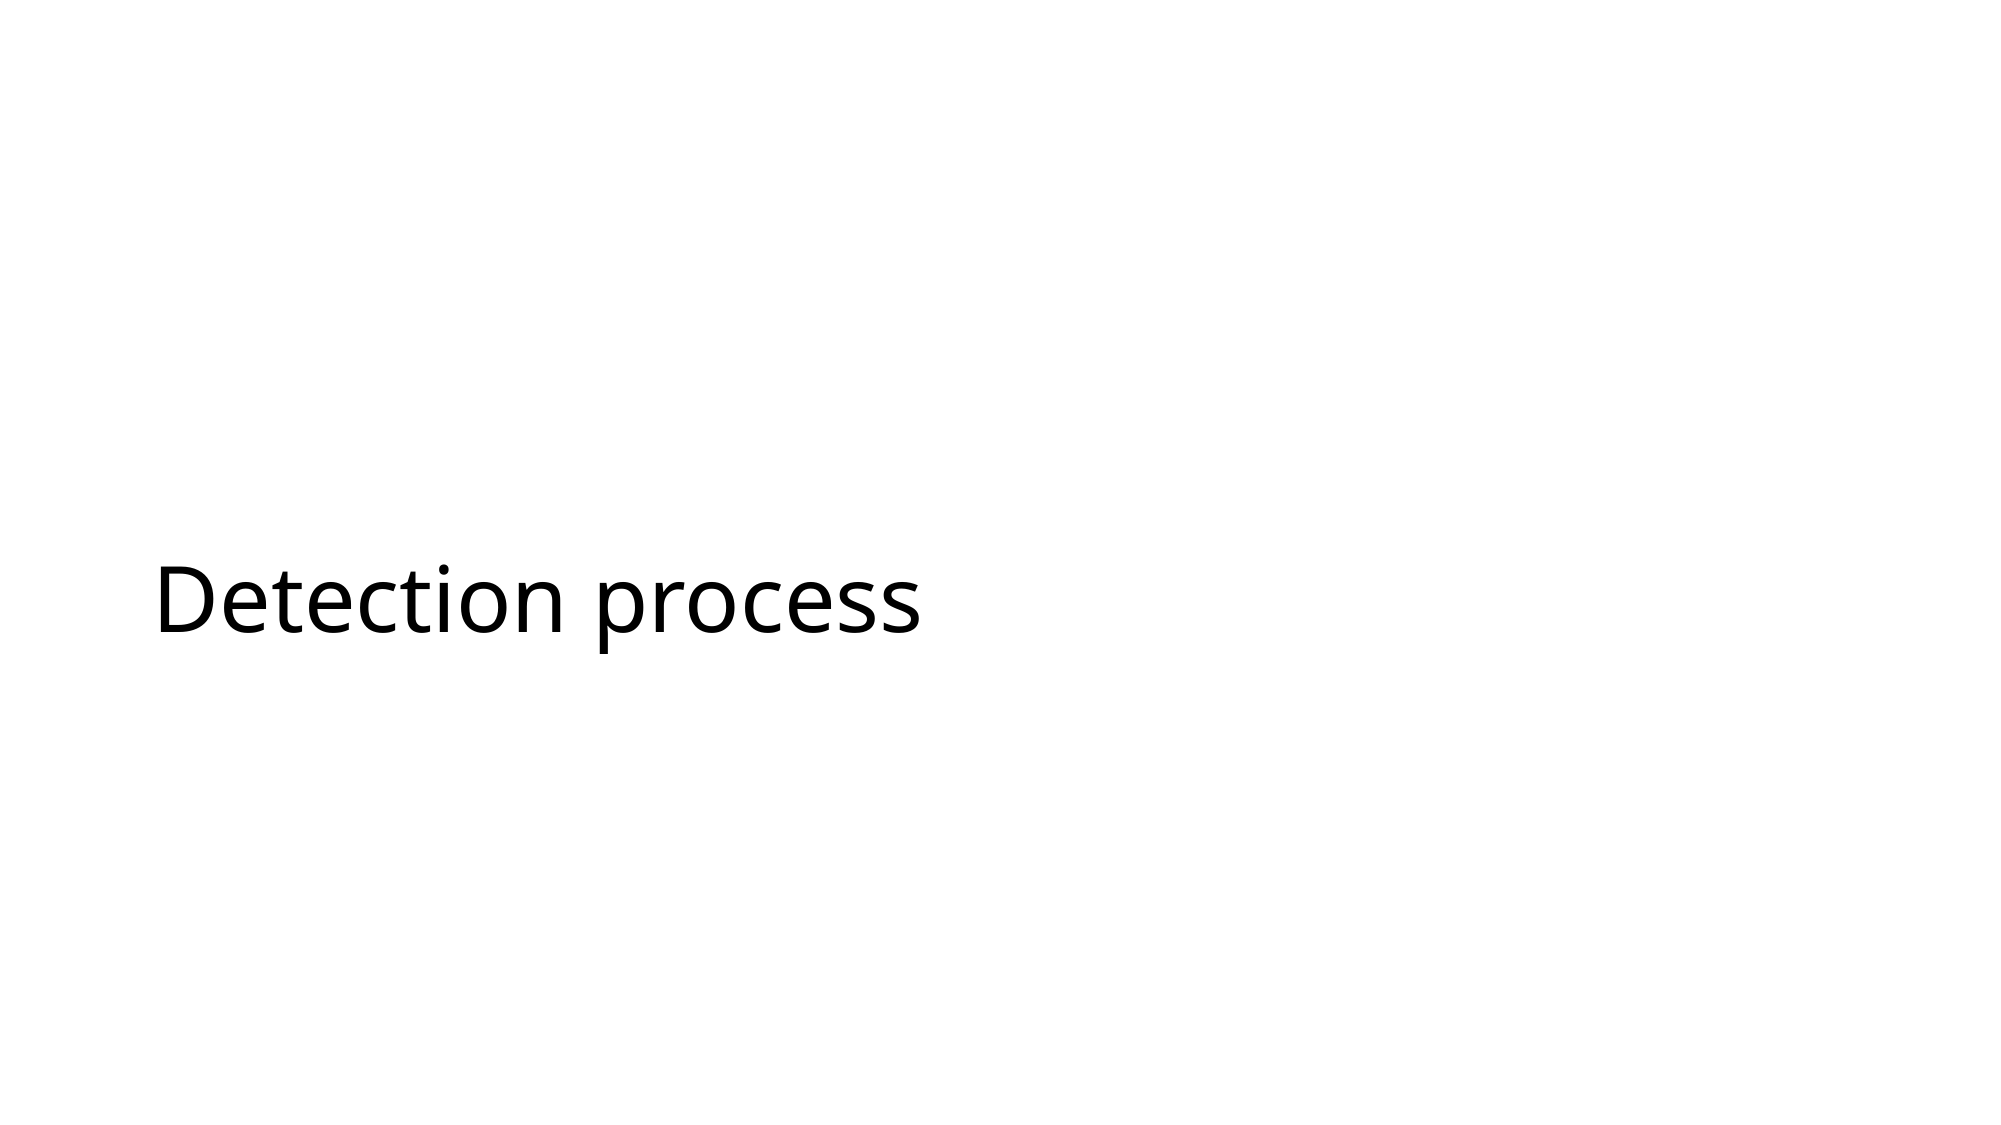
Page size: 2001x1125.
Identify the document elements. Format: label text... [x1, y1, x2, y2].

title Detection process [137, 493, 1863, 712]
